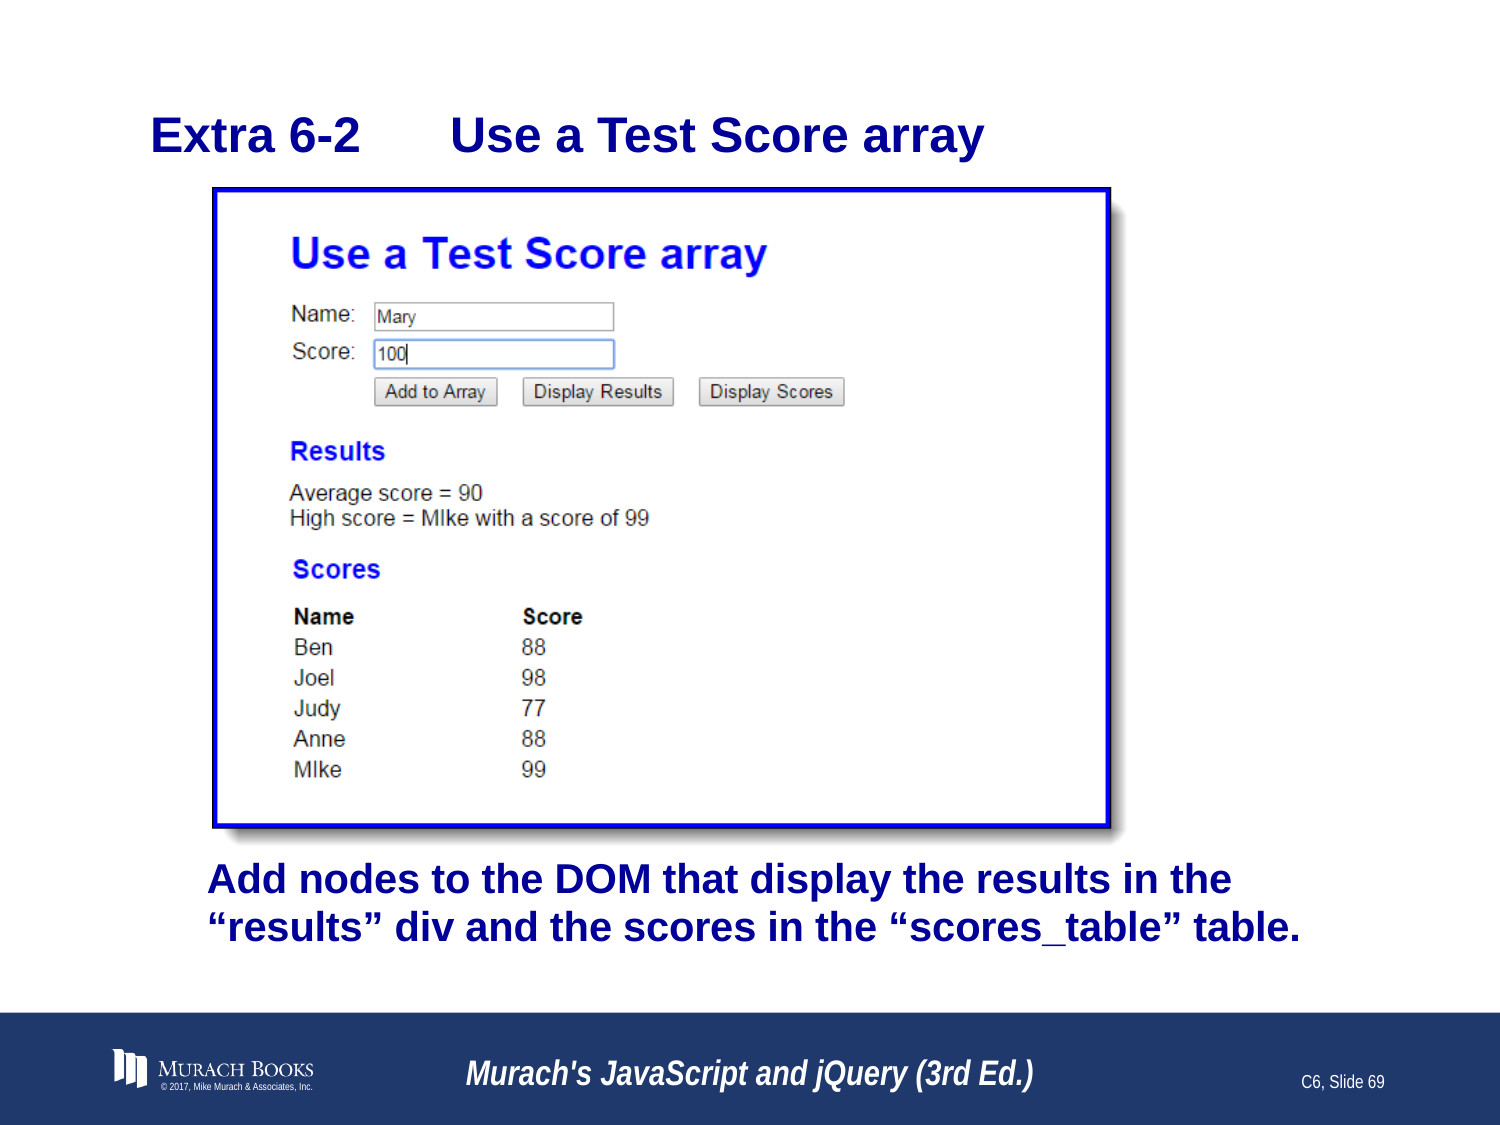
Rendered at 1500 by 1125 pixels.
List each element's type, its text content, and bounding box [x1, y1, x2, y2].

slide_number C6, Slide 69 [1087, 1025, 1400, 1100]
title Extra 6-2 Use a Test Score array [150, 102, 1350, 164]
picture [212, 187, 1129, 836]
slide_number Murach's JavaScript and jQuery (3rd Ed.) [463, 1025, 1050, 1100]
footer © 2017, Mike Murach & Associates, Inc. [12, 1025, 463, 1100]
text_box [149, 836, 1347, 964]
